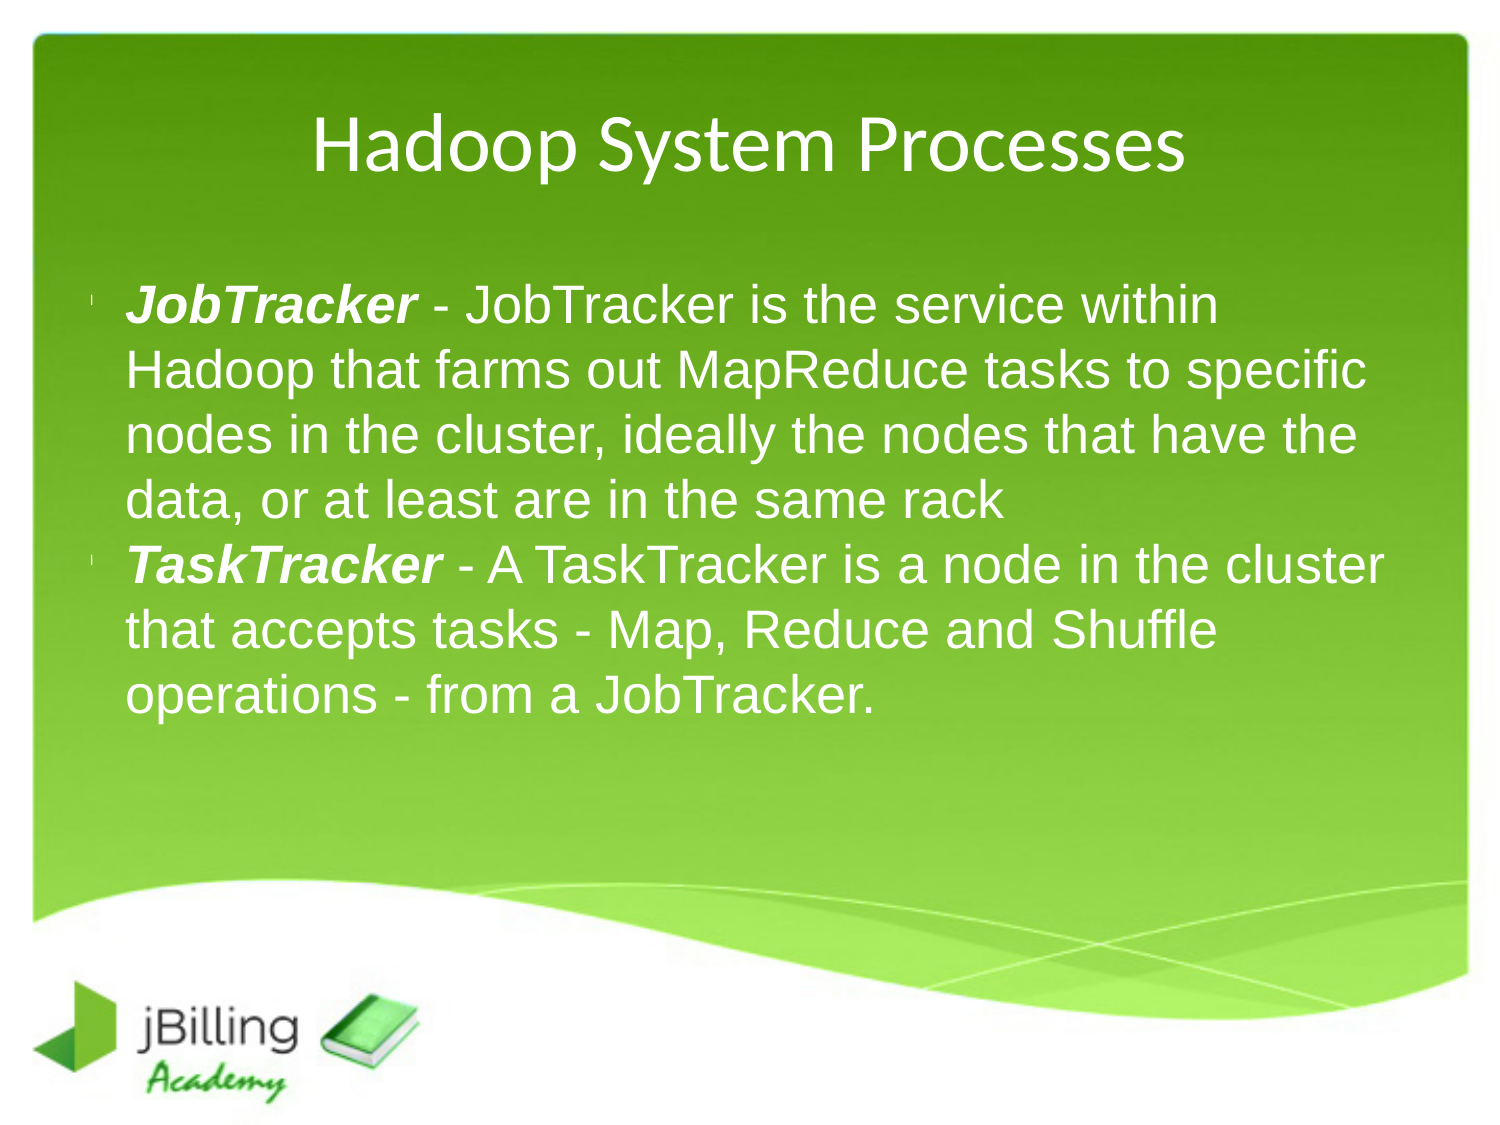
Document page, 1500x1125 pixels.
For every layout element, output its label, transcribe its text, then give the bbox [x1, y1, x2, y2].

picture [0, 0, 1500, 1125]
text_box Hadoop System Processes [74, 45, 1425, 233]
text_box JobTracker - JobTracker is the service within Hadoop that farms out MapReduce tasks to specific nodes in the cluster, ideally the nodes that have the data, or at least are in the same rack TaskTracker - A TaskTracker is a node in the cluster that accepts tasks - Map, Reduce and Shuffle operations - from a JobTracker. [74, 262, 1425, 1005]
